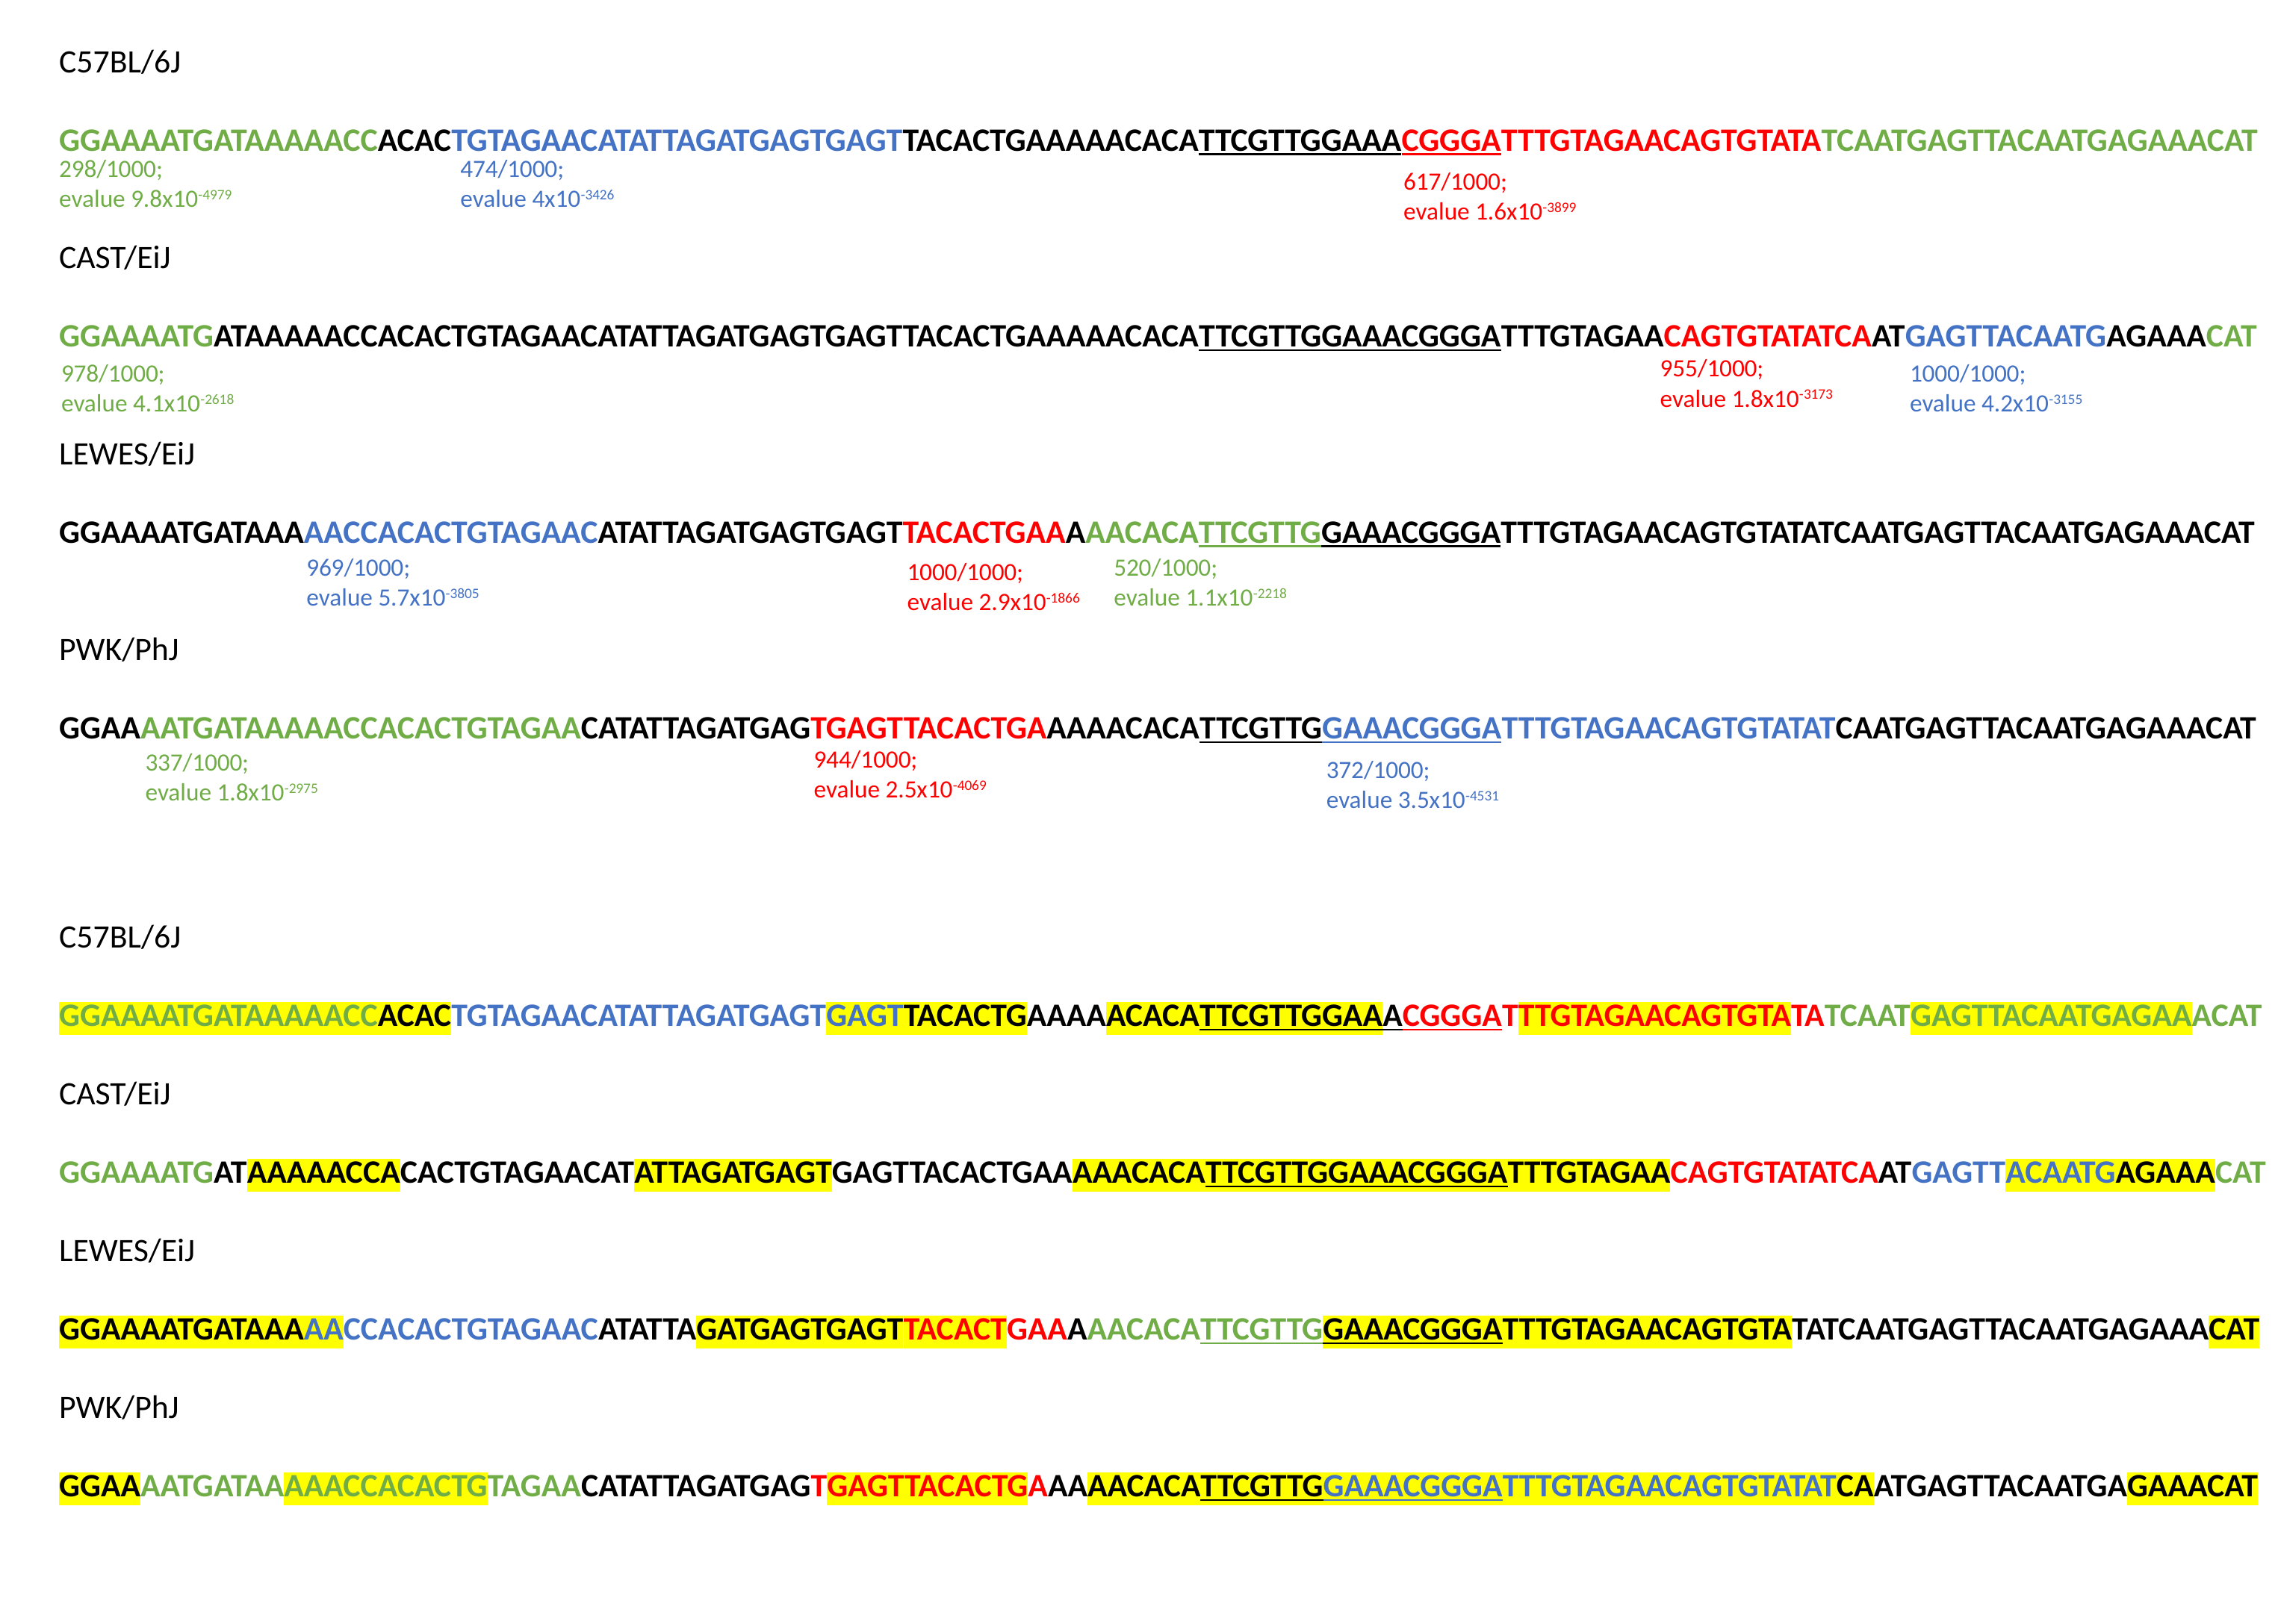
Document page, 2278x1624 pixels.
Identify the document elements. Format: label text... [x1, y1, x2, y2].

text_box 1000/1000; evalue 4.2x10-3155 [1899, 351, 2156, 422]
text_box C57BL/6J GGAAAATGATAAAAACCACACTGTAGAACATATTAGATGAGTGAGTTACACTGAAAAACACATTCGTTGGAAACGGGATTTGTAGAACAGTGTATATCAATGAGTTACAATGAGAAACAT CAST/EiJ GGAAAATGATAAAAACCACACTGTAGAACATATTAGATGAGTGAGTTACACTGAAAAACACATTCGTTGGAAACGGGATTTGTAGAACAGTGTATATCAATGAGTTACAATGAGAAACAT LEWES/EiJ GGAAAATGATAAAAACCACACTGTAGAACATATTAGATGAGTGAGTTACACTGAAAAACACATTCGTTGGAAACGGGATTTGTAGAACAGTGTATATCAATGAGTTACAATGAGAAACAT PWK/PhJ GGAAAATGATAAAAACCACACTGTAGAACATATTAGATGAGTGAGTTACACTGAAAAACACATTCGTTGGAAACGGGATTTGTAGAACAGTGTATATCAATGAGTTACAATGAGAAACAT [48, 34, 2278, 751]
text_box 372/1000; evalue 3.5x10-4531 [1315, 747, 1572, 819]
text_box 969/1000; evalue 5.7x10-3805 [295, 545, 553, 617]
text_box 1000/1000; evalue 2.9x10-1866 [896, 550, 1153, 621]
text_box 337/1000; evalue 1.8x10-2975 [134, 740, 391, 812]
text_box 944/1000; evalue 2.5x10-4069 [802, 737, 1060, 809]
text_box 617/1000; evalue 1.6x10-3899 [1392, 159, 1650, 231]
text_box C57BL/6J GGAAAATGATAAAAACCACACTGTAGAACATATTAGATGAGTGAGTTACACTGAAAAACACATTCGTTGGAAACGGGATTTGTAGAACAGTGTATATCAATGAGTTACAATGAGAAACAT CAST/EiJ GGAAAATGATAAAAACCACACTGTAGAACATATTAGATGAGTGAGTTACACTGAAAAACACATTCGTTGGAAACGGGATTTGTAGAACAGTGTATATCAATGAGTTACAATGAGAAACAT LEWES/EiJ GGAAAATGATAAAAACCACACTGTAGAACATATTAGATGAGTGAGTTACACTGAAAAACACATTCGTTGGAAACGGGATTTGTAGAACAGTGTATATCAATGAGTTACAATGAGAAACAT PWK/PhJ GGAAAATGATAAAAACCACACTGTAGAACATATTAGATGAGTGAGTTACACTGAAAAACACATTCGTTGGAAACGGGATTTGTAGAACAGTGTATATCAATGAGTTACAATGAGAAACAT [48, 909, 2278, 1509]
text_box 978/1000; evalue 4.1x10-2618 [50, 351, 308, 422]
text_box 474/1000; evalue 4x10-3426 [449, 146, 707, 218]
text_box 298/1000; evalue 9.8x10-4979 [48, 146, 305, 218]
text_box 955/1000; evalue 1.8x10-3173 [1649, 346, 1906, 417]
text_box 520/1000; evalue 1.1x10-2218 [1102, 545, 1360, 617]
